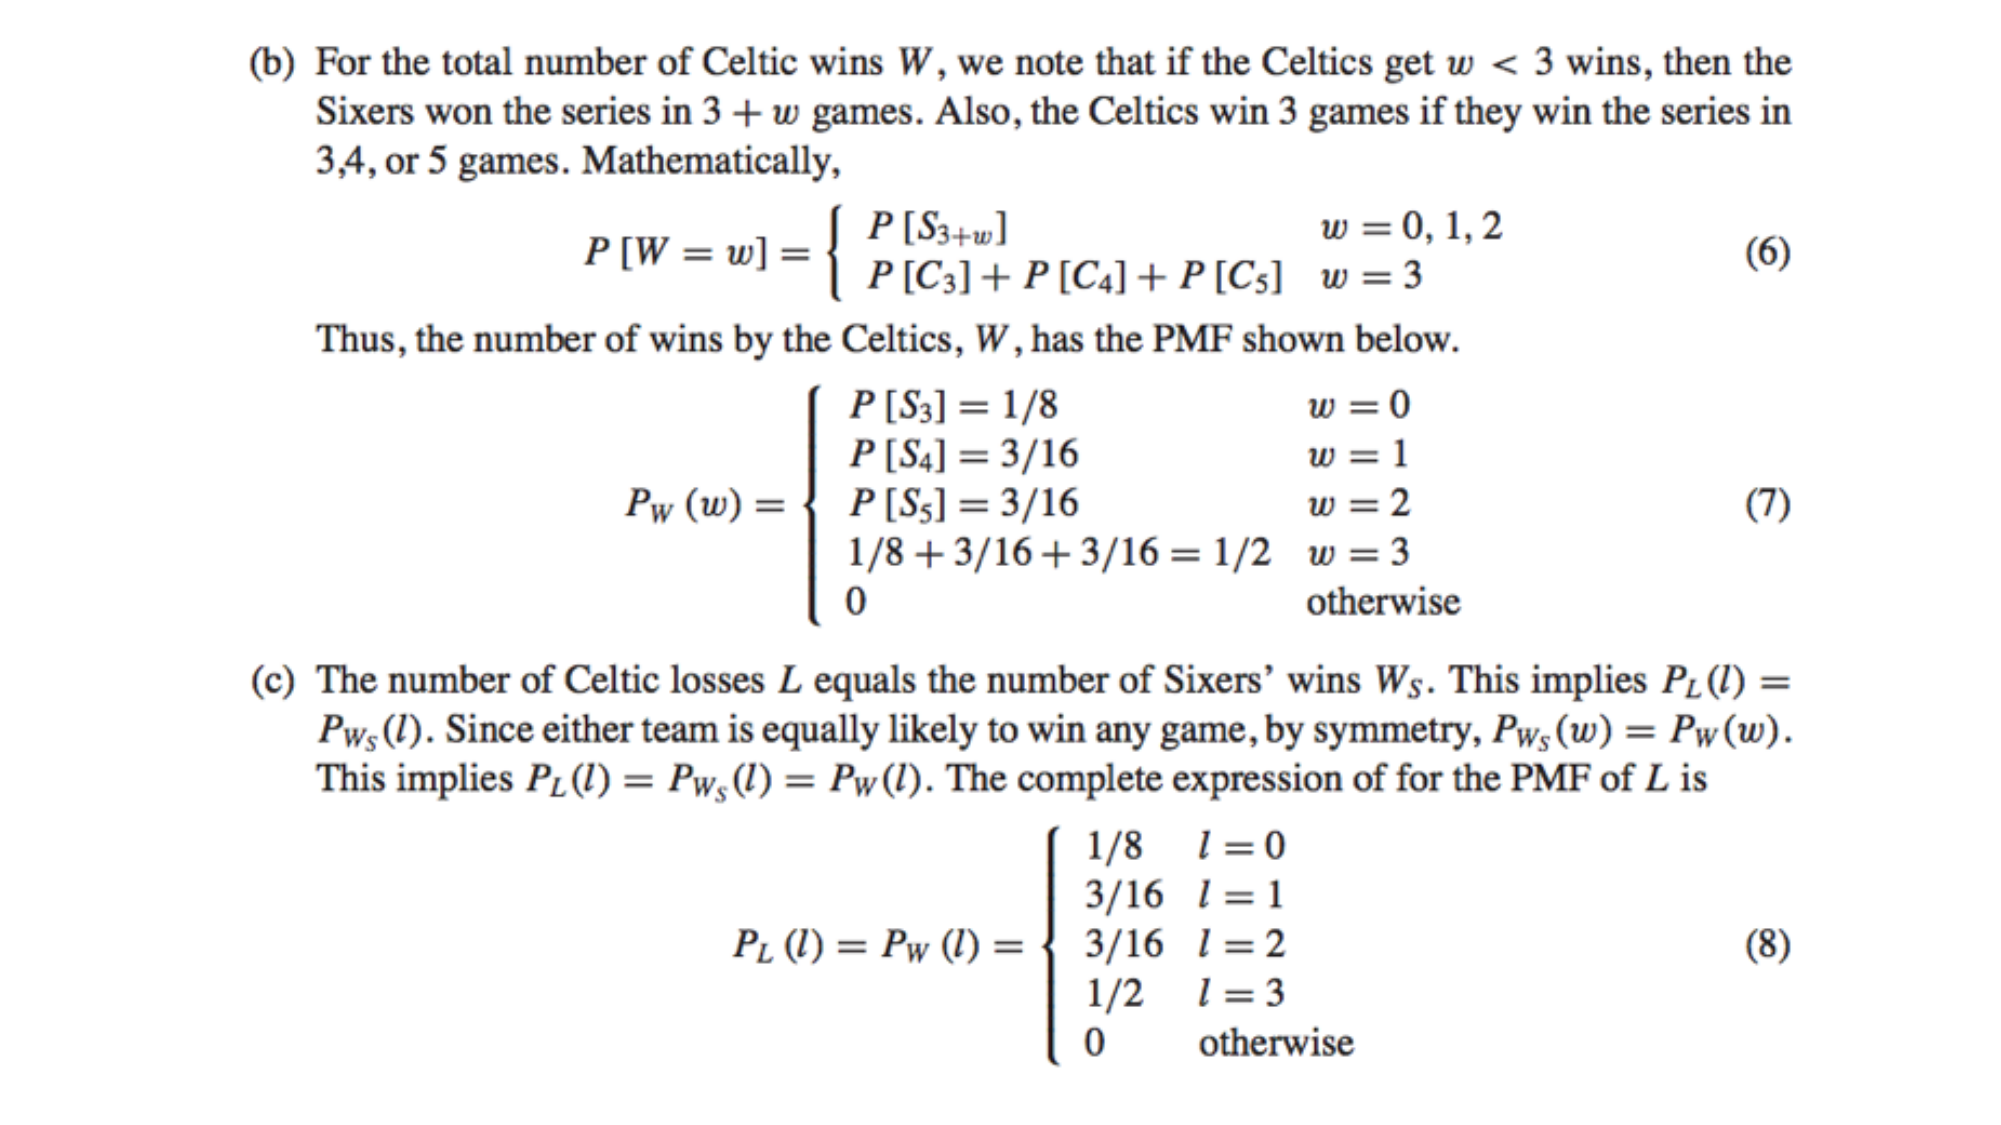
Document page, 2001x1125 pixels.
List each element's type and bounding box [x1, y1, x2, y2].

list [201, 19, 1862, 1087]
